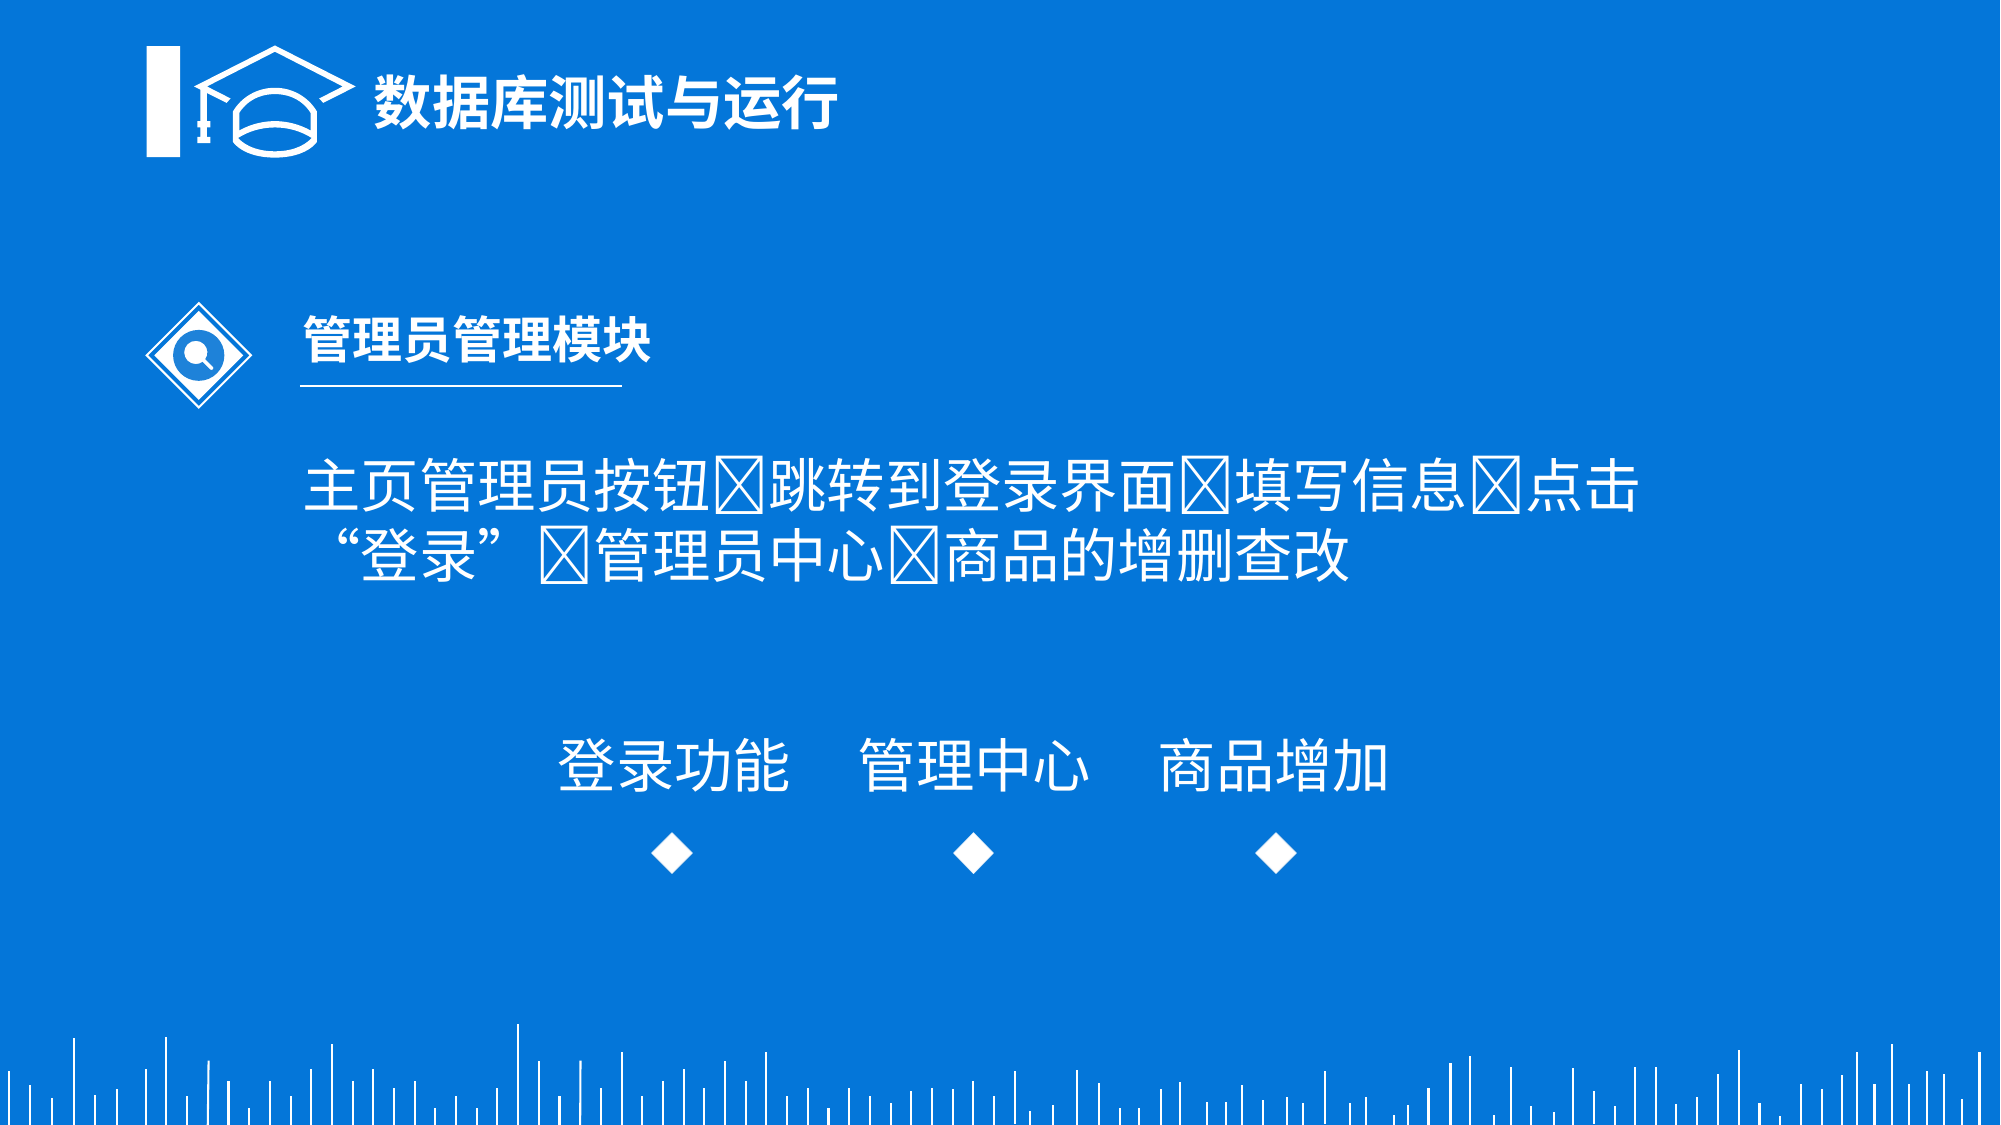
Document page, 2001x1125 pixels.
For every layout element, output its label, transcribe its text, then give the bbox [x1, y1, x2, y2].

text_box 数据库测试与运行 [359, 58, 877, 144]
picture [953, 832, 994, 874]
text_box [146, 45, 181, 158]
text_box 管理员管理模块 [287, 301, 705, 376]
text_box [232, 87, 317, 158]
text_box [8, 1024, 1980, 1125]
text_box [194, 45, 356, 144]
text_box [146, 303, 251, 408]
text_box 登录功能 管理中心 商品增加 [243, 722, 1694, 807]
picture [1255, 832, 1297, 874]
picture [651, 832, 693, 874]
text_box 主页管理员按钮跳转到登录界面填写信息点击“登录”管理员中心商品的增删查改 [287, 441, 1738, 597]
